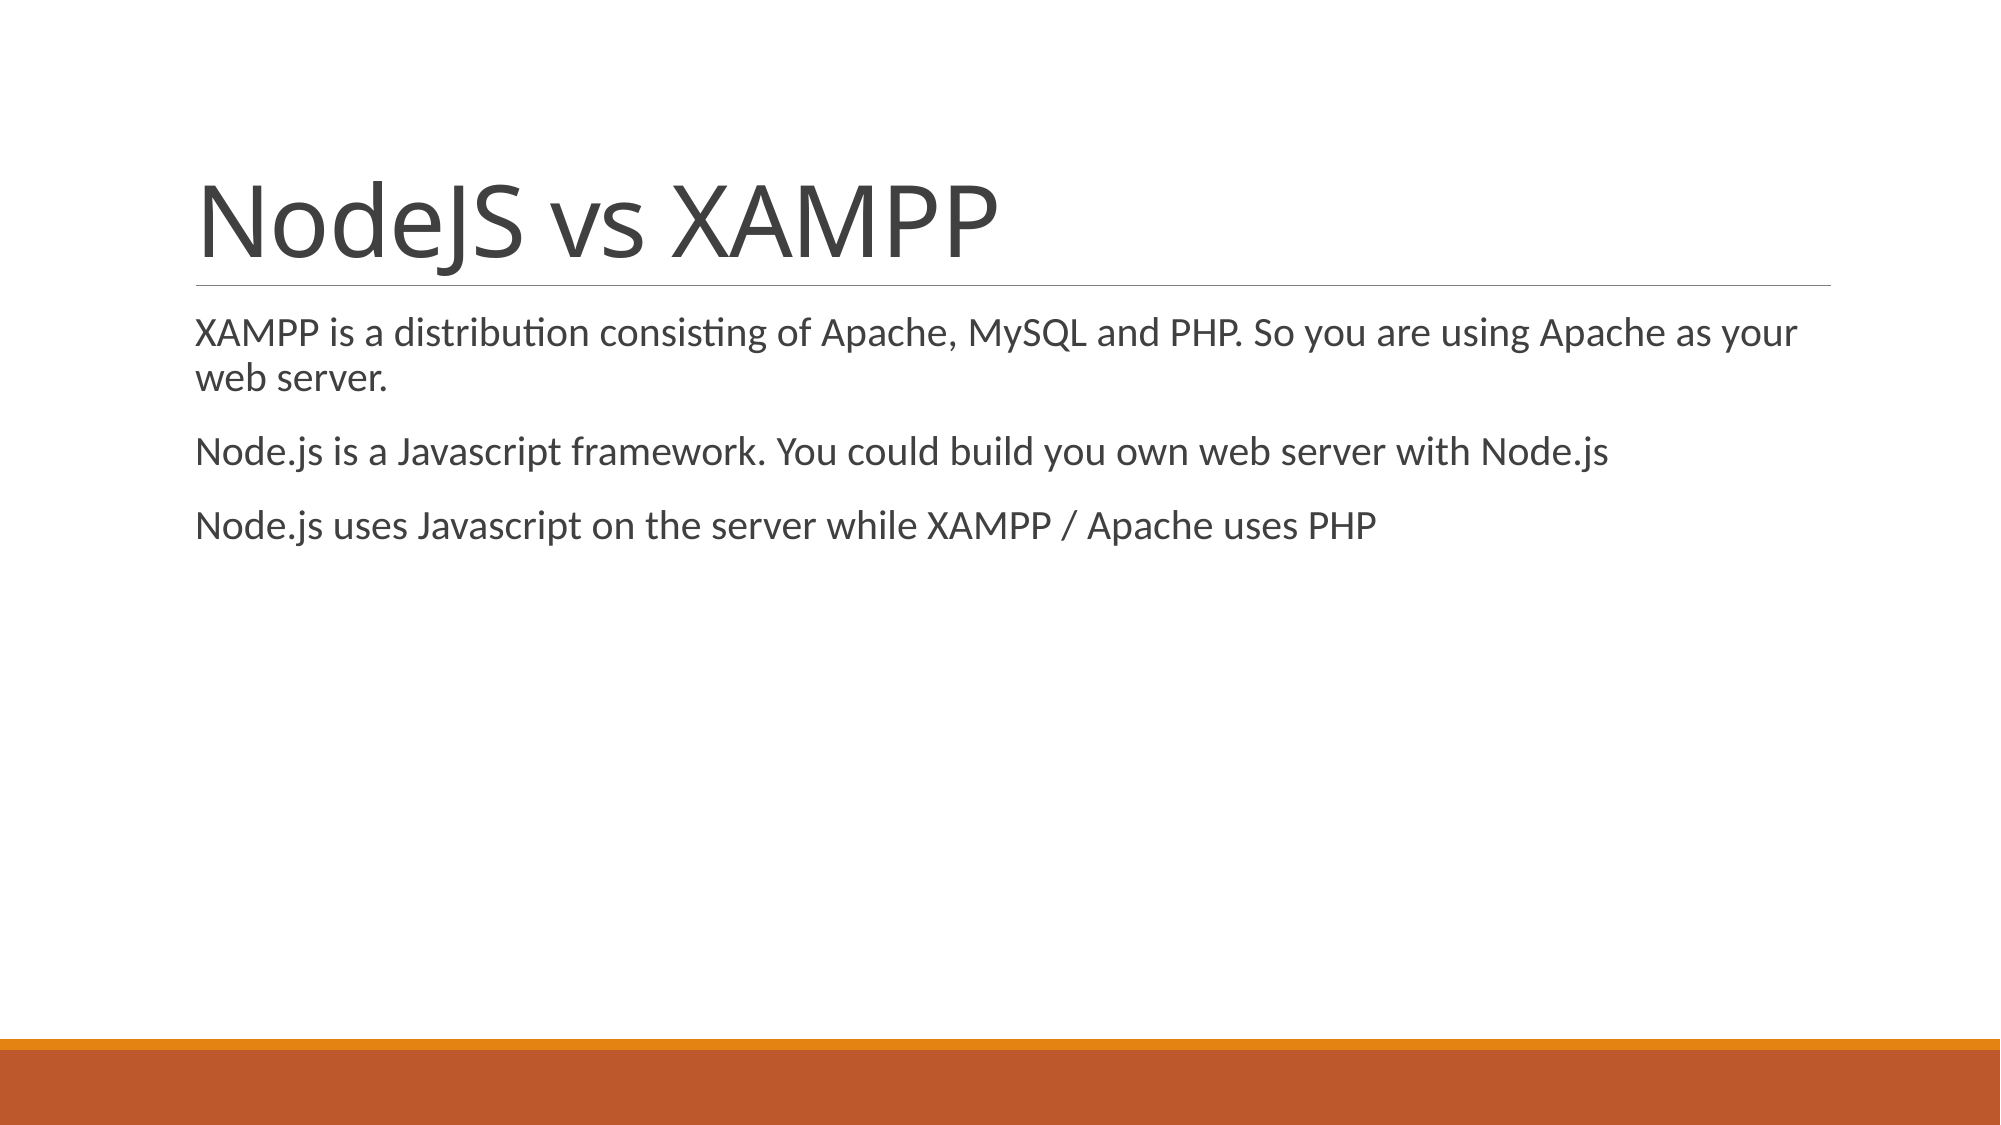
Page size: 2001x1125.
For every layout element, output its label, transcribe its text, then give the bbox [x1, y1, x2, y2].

title NodeJS vs XAMPP [180, 47, 1830, 285]
list XAMPP is a distribution consisting of Apache, MySQL and PHP. So you are using Apache as your web server. Node.js is a Javascript framework. You could build you own web server with Node.js Node.js uses Javascript on the server while XAMPP / Apache uses PHP [180, 302, 1830, 963]
